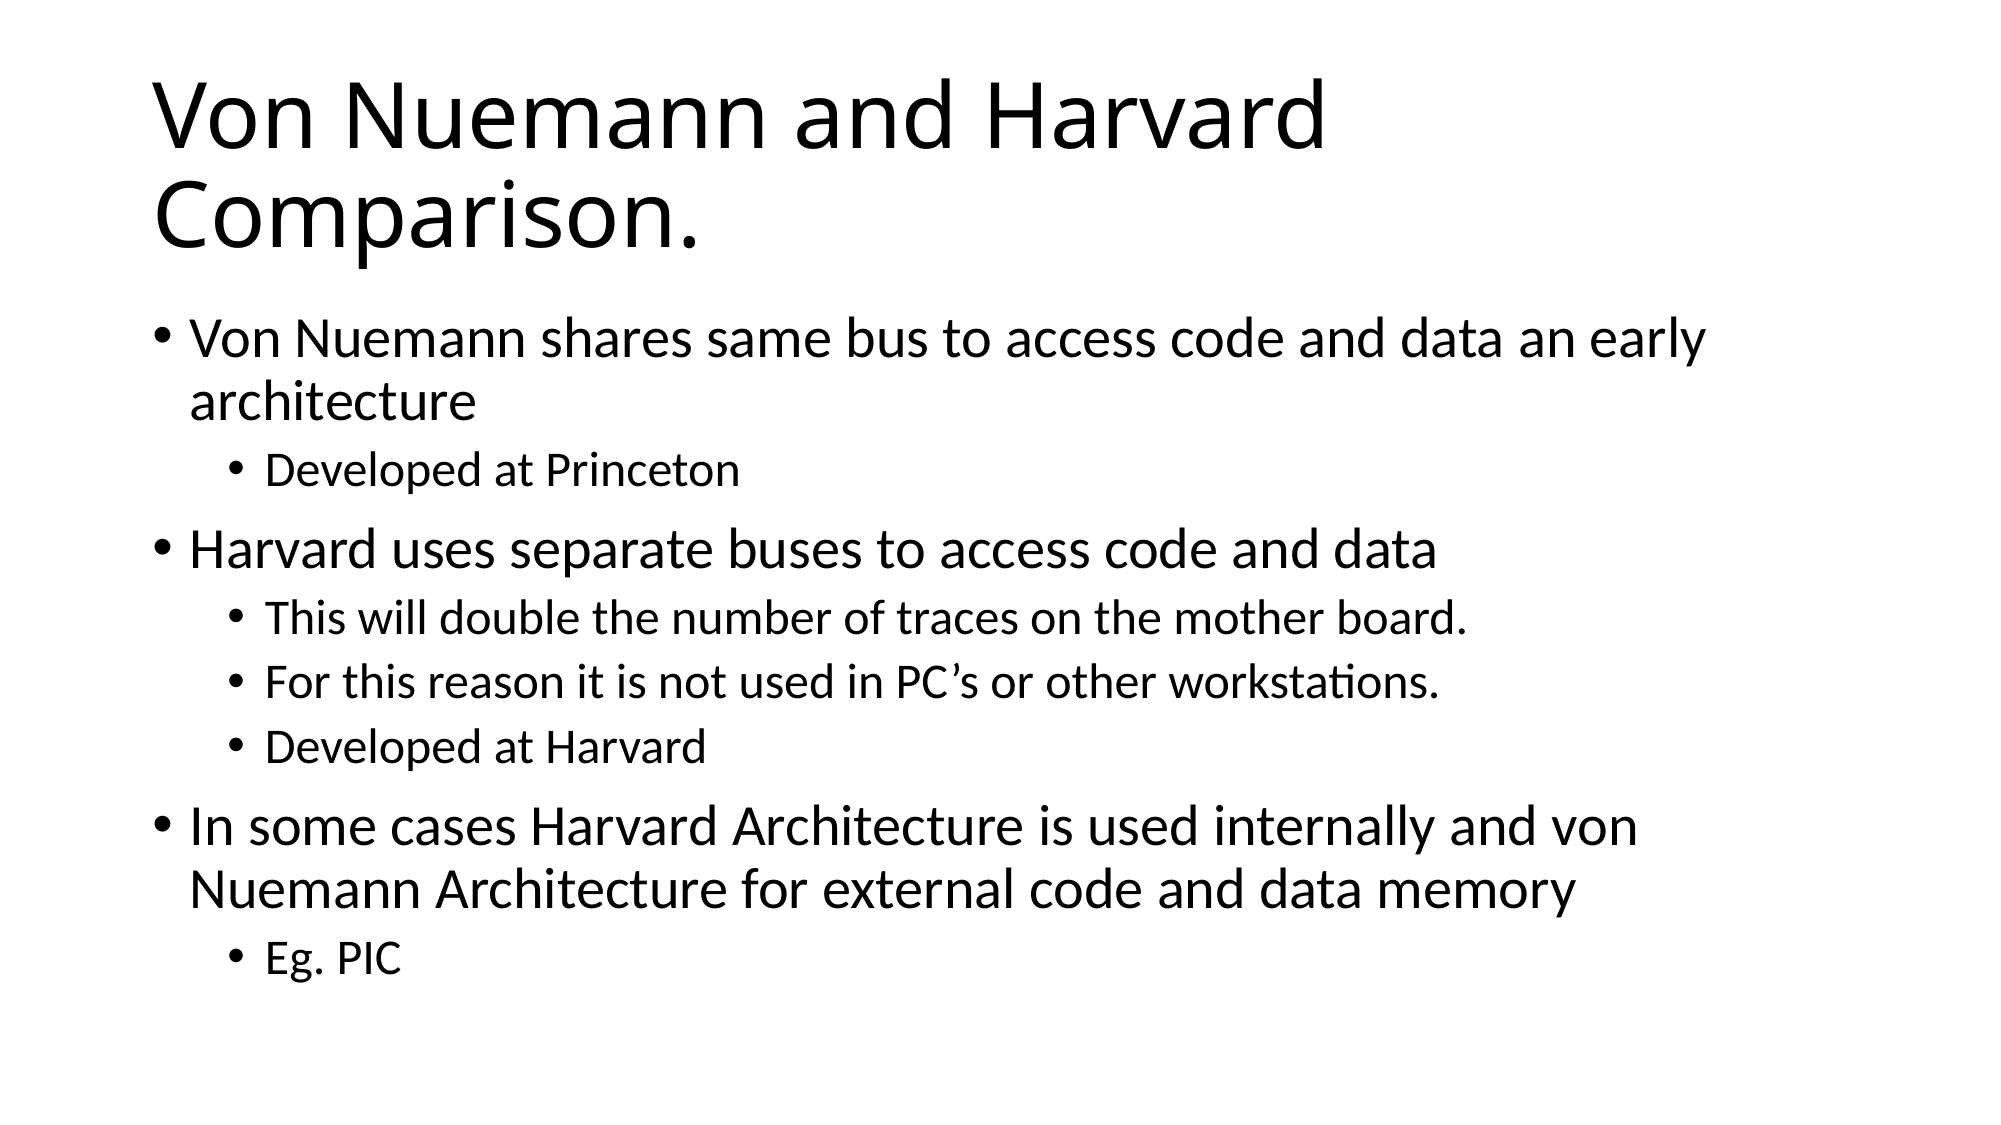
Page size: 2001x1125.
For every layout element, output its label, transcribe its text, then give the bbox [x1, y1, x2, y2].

title Von Nuemann and Harvard Comparison. [137, 59, 1863, 278]
list Von Nuemann shares same bus to access code and data an early architecture Developed at Princeton Harvard uses separate buses to access code and data This will double the number of traces on the mother board. For this reason it is not used in PC’s or other workstations. Developed at Harvard In some cases Harvard Architecture is used internally and von Nuemann Architecture for external code and data memory Eg. PIC [137, 299, 1863, 1014]
